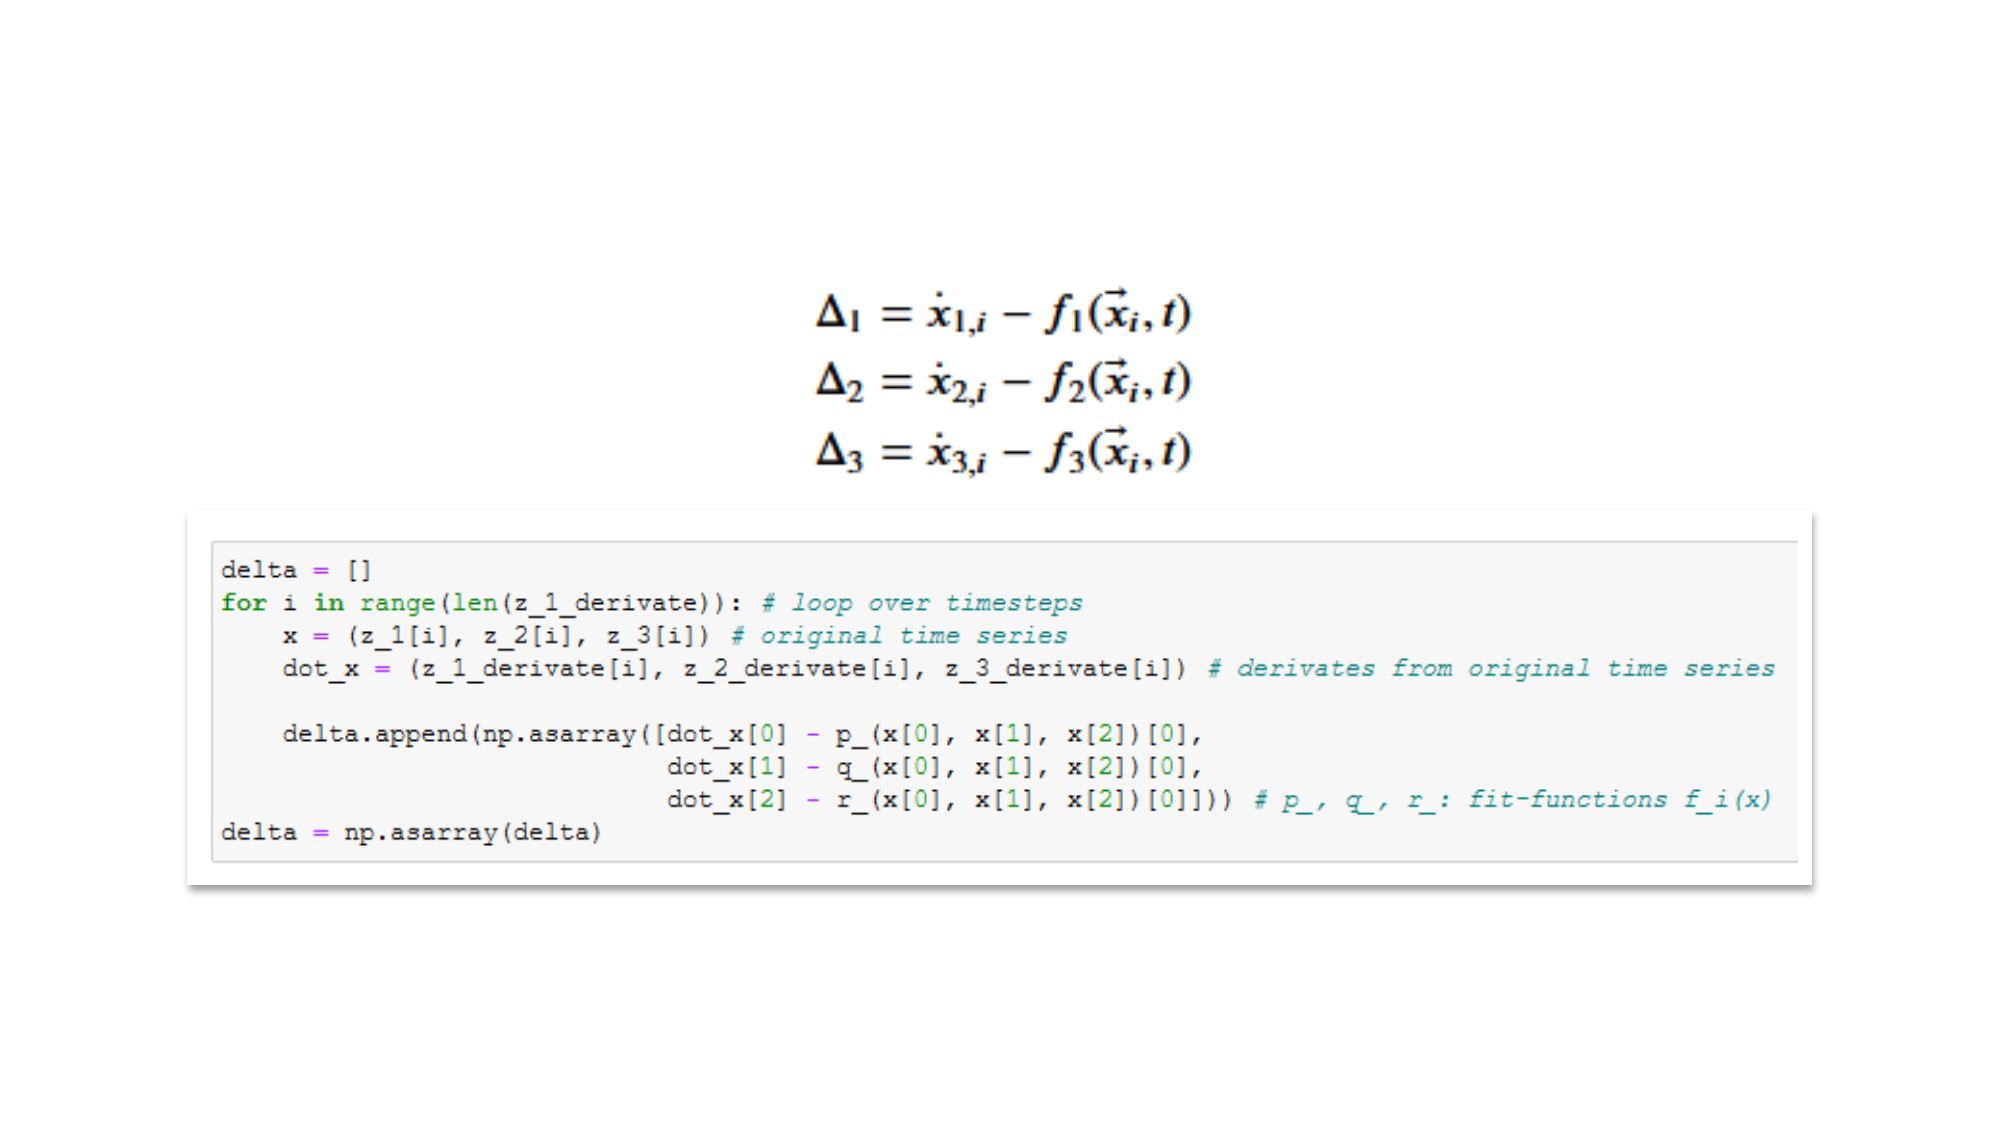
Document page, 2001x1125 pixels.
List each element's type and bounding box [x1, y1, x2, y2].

picture [780, 254, 1220, 498]
picture [201, 524, 1798, 871]
